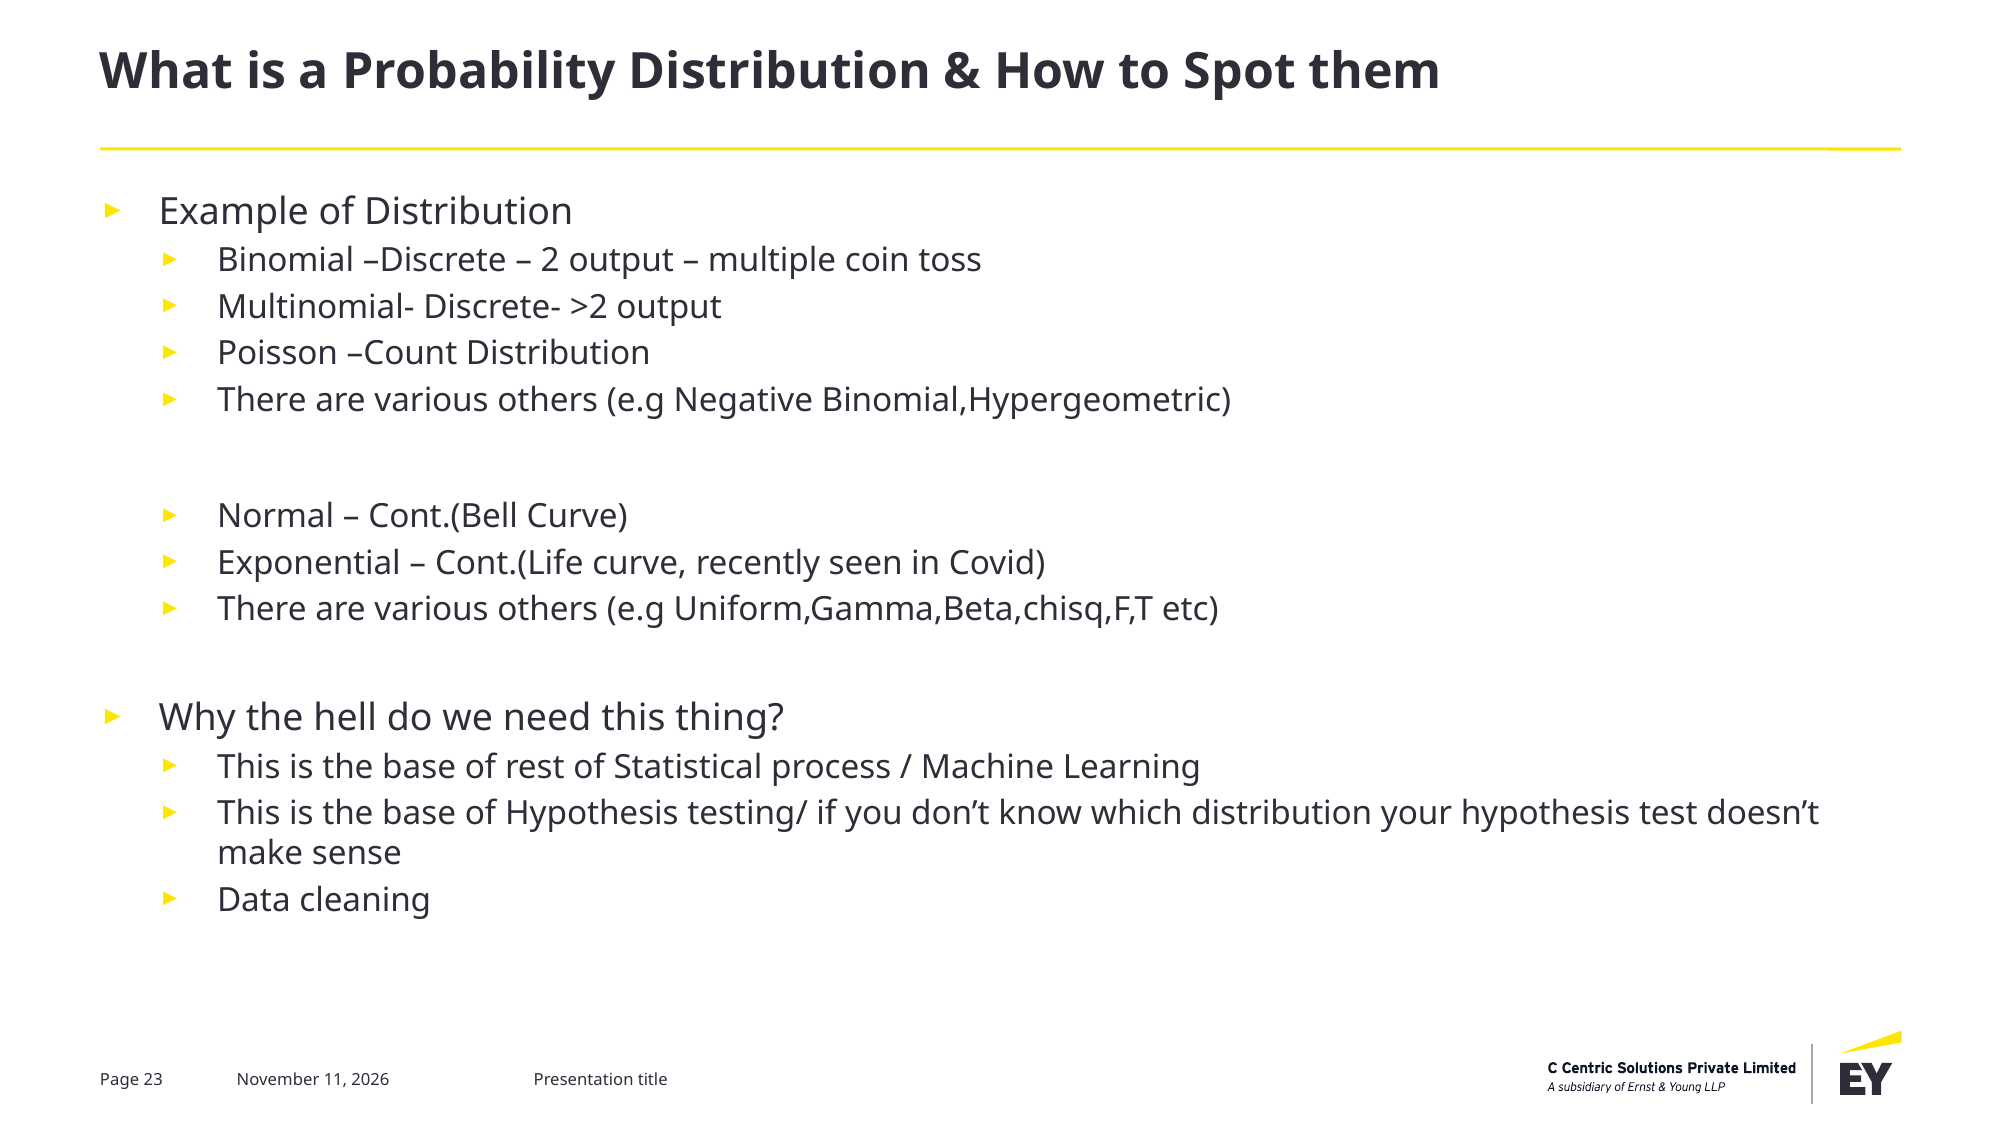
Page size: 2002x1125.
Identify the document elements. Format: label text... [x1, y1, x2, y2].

list Example of Distribution Binomial –Discrete – 2 output – multiple coin toss Multinomial- Discrete- >2 output Poisson –Count Distribution There are various others (e.g Negative Binomial,Hypergeometric) Normal – Cont.(Bell Curve) Exponential – Cont.(Life curve, recently seen in Covid) There are various others (e.g Uniform,Gamma,Beta,chisq,F,T etc) Why the hell do we need this thing? This is the base of rest of Statistical process / Machine Learning This is the base of Hypothesis testing/ if you don’t know which distribution your hypothesis test doesn’t make sense Data cleaning [100, 186, 1901, 999]
title What is a Probability Distribution & How to Spot them [100, 48, 1901, 146]
